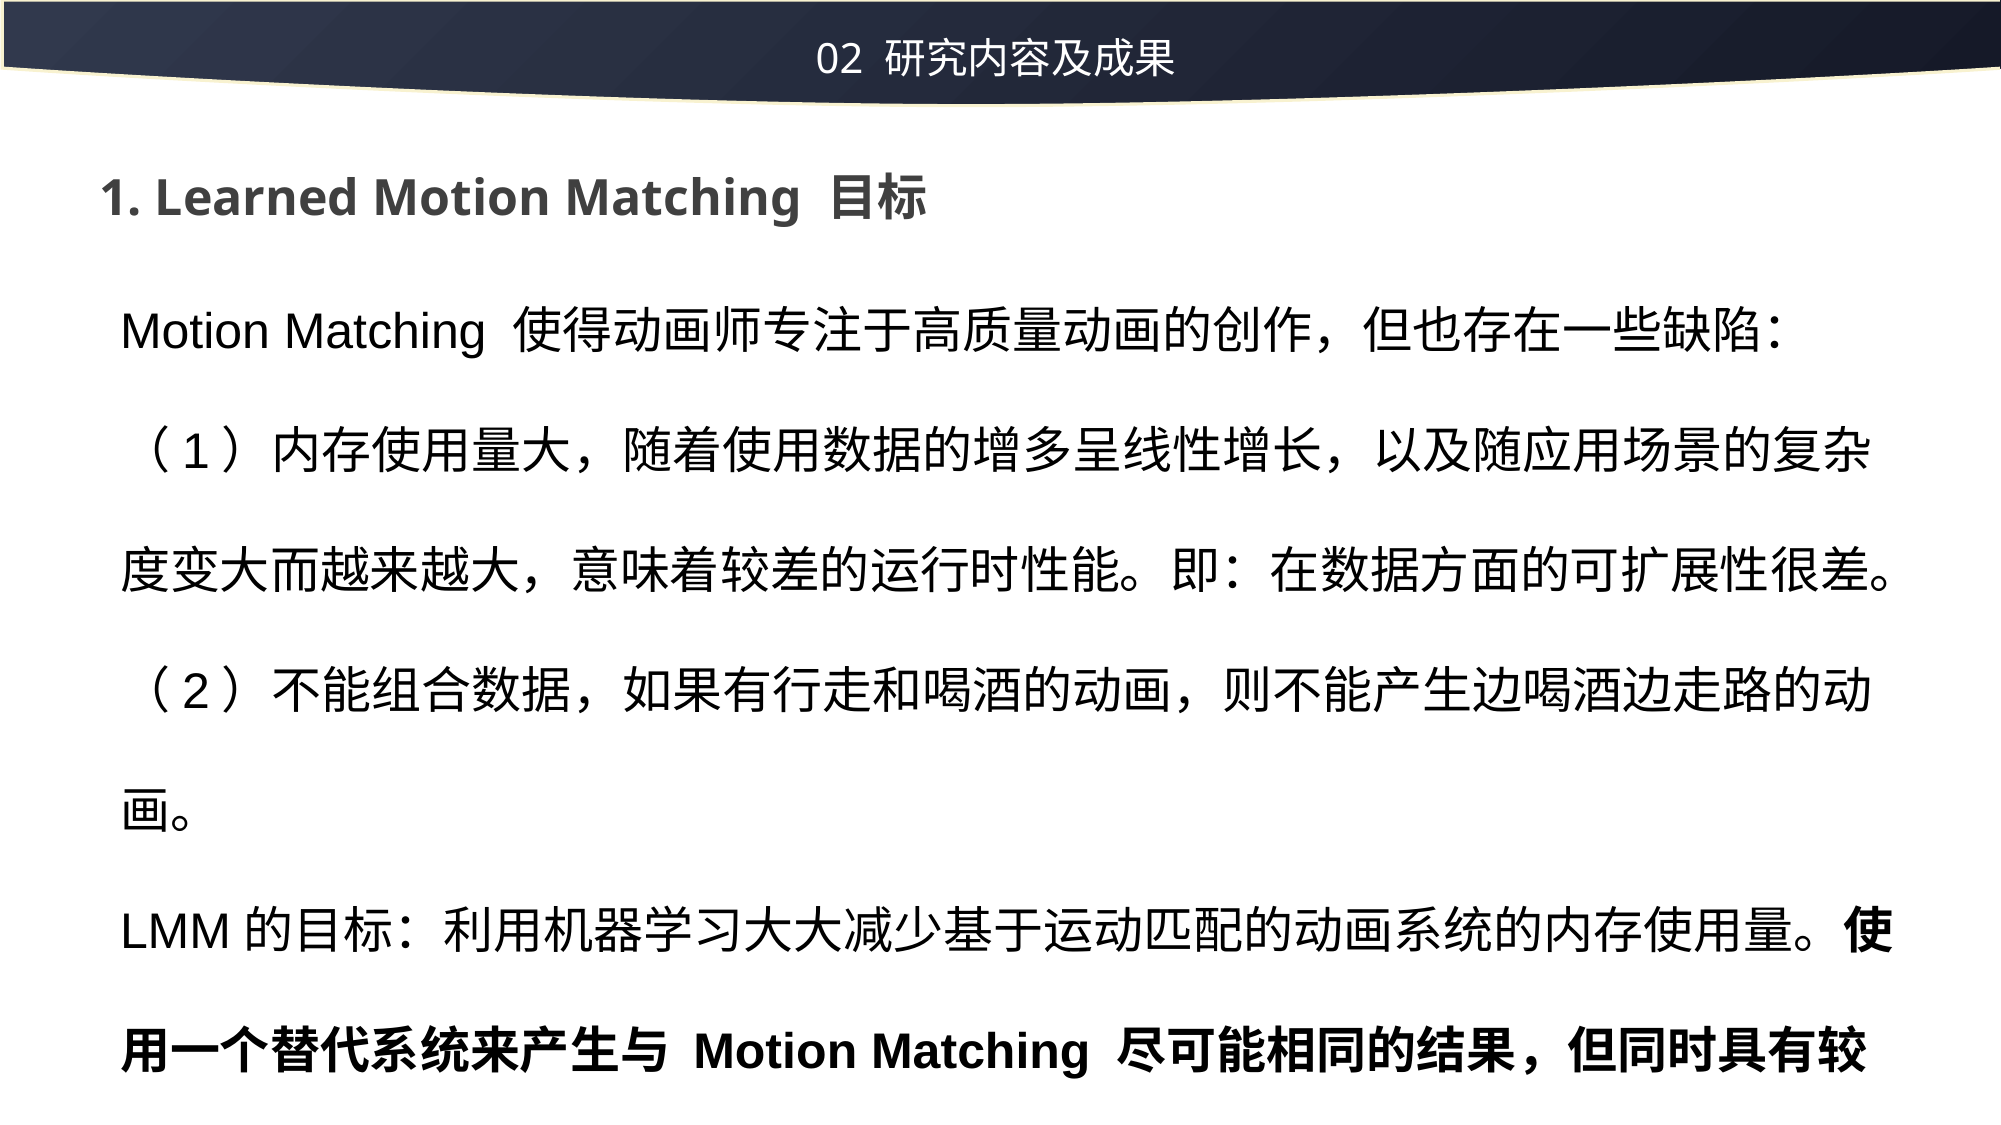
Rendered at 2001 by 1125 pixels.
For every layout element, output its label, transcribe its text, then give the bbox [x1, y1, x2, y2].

text_box 1. Learned Motion Matching 目标 [84, 157, 976, 233]
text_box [2, 0, 2000, 106]
text_box Motion Matching 使得动画师专注于高质量动画的创作，但也存在一些缺陷： （1）内存使用量大，随着使用数据的增多呈线性增长，以及随应用场景的复杂度变大而越来越大，意味着较差的运行时性能。即：在数据方面的可扩展性很差。 （2）不能组合数据，如果有行走和喝酒的动画，则不能产生边喝酒边走路的动画。 LMM的目标：利用机器学习大大减少基于运动匹配的动画系统的内存使用量。使用一个替代系统来产生与 Motion Matching 尽可能相同的结果，但同时具有较低内存使用量和恒定的CPU开销。 [105, 230, 1919, 1125]
